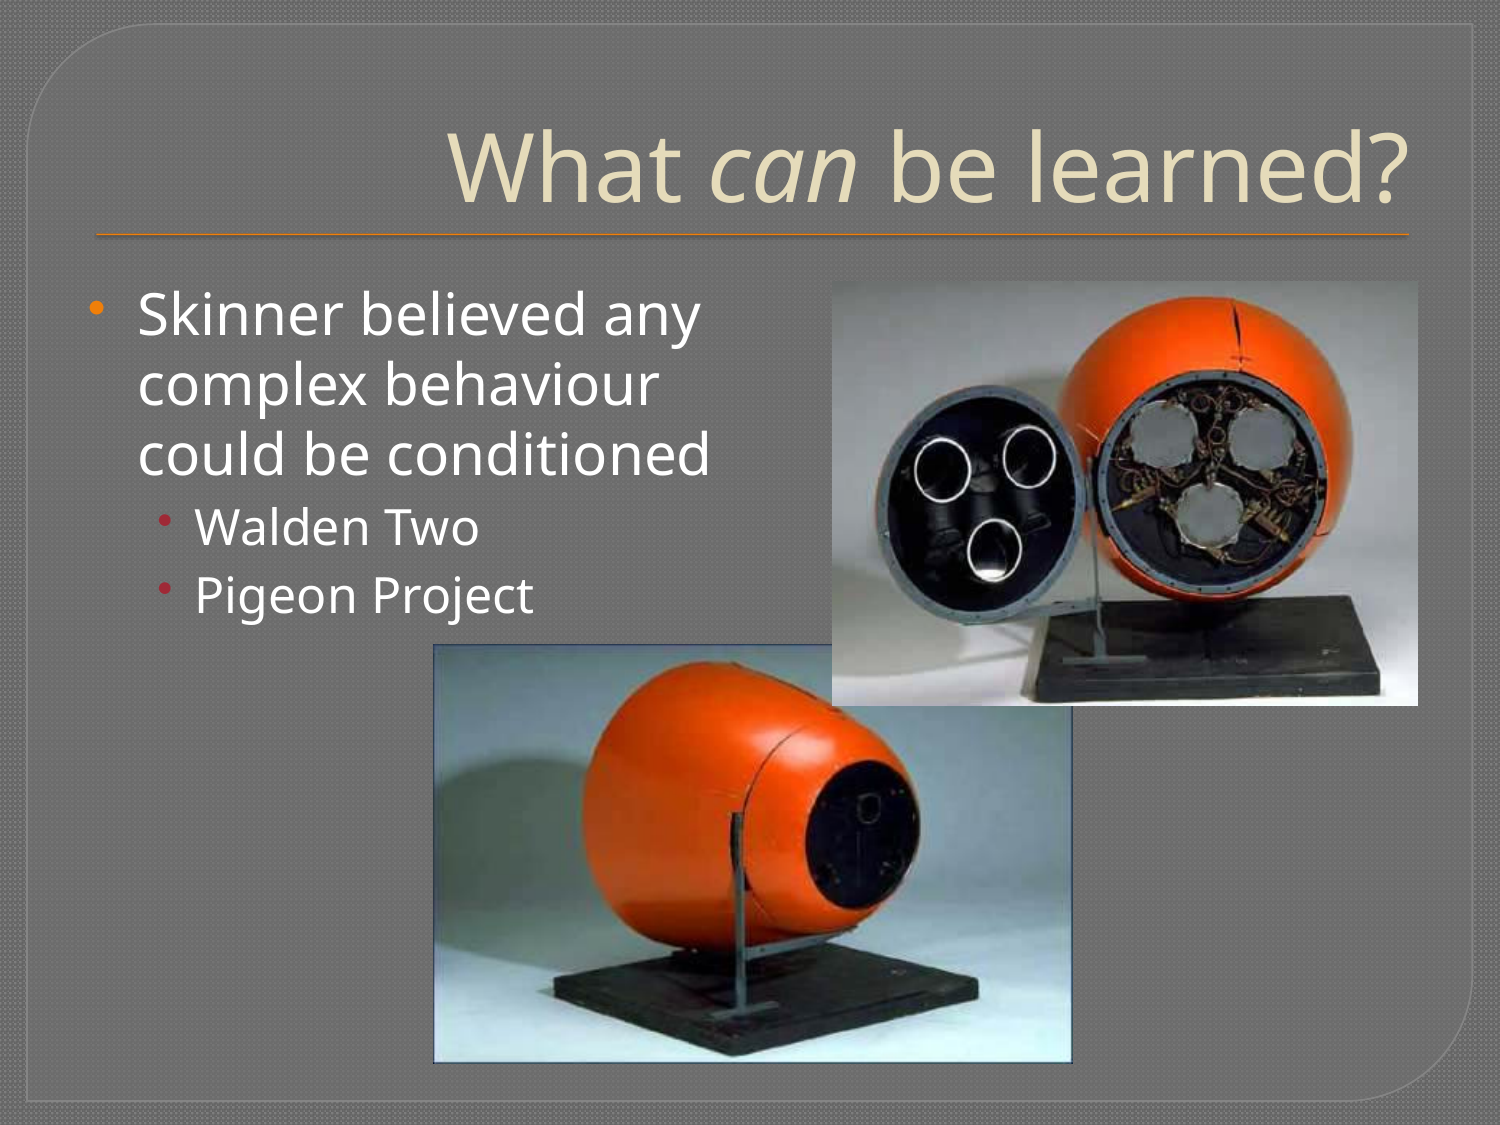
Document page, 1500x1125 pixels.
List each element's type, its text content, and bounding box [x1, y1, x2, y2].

picture [433, 644, 1074, 1064]
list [831, 280, 1419, 706]
title What can be learned? [75, 41, 1425, 230]
list Skinner believed any complex behaviour could be conditioned Walden Two Pigeon Project [75, 270, 738, 1013]
